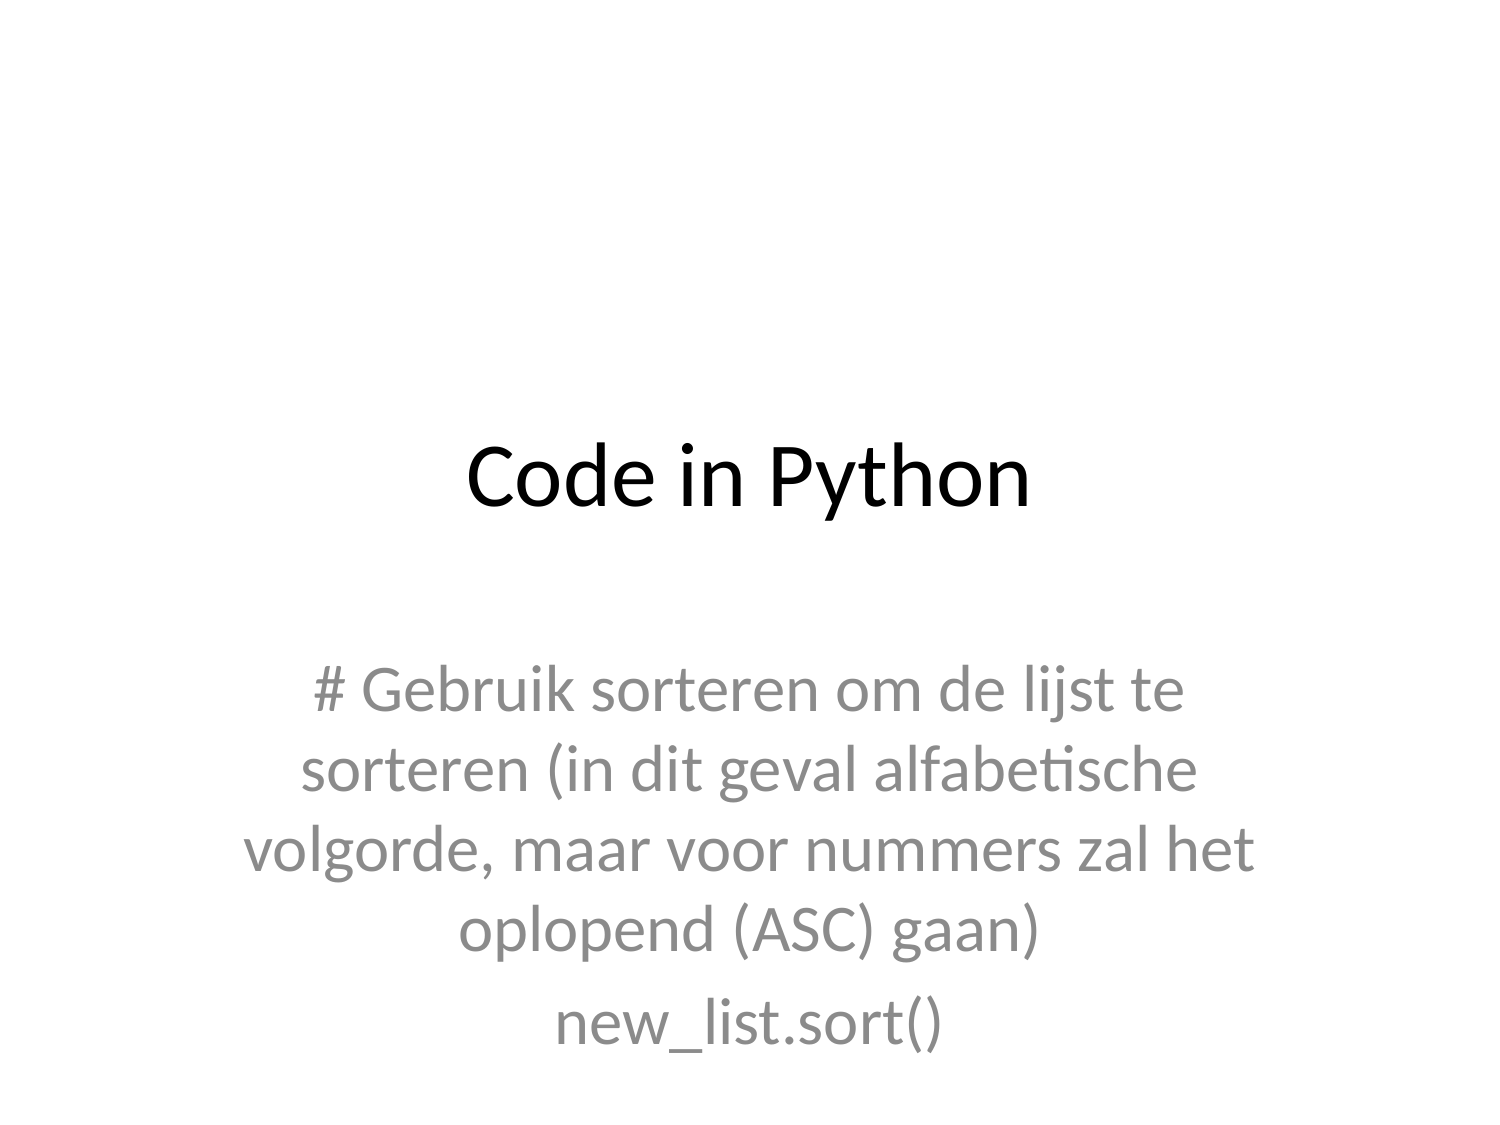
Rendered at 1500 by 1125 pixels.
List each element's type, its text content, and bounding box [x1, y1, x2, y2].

title Code in Python [112, 349, 1388, 591]
subtitle # Gebruik sorteren om de lijst te sorteren (in dit geval alfabetische volgorde, maar voor nummers zal het oplopend (ASC) gaan) new_list.sort() [225, 637, 1275, 925]
